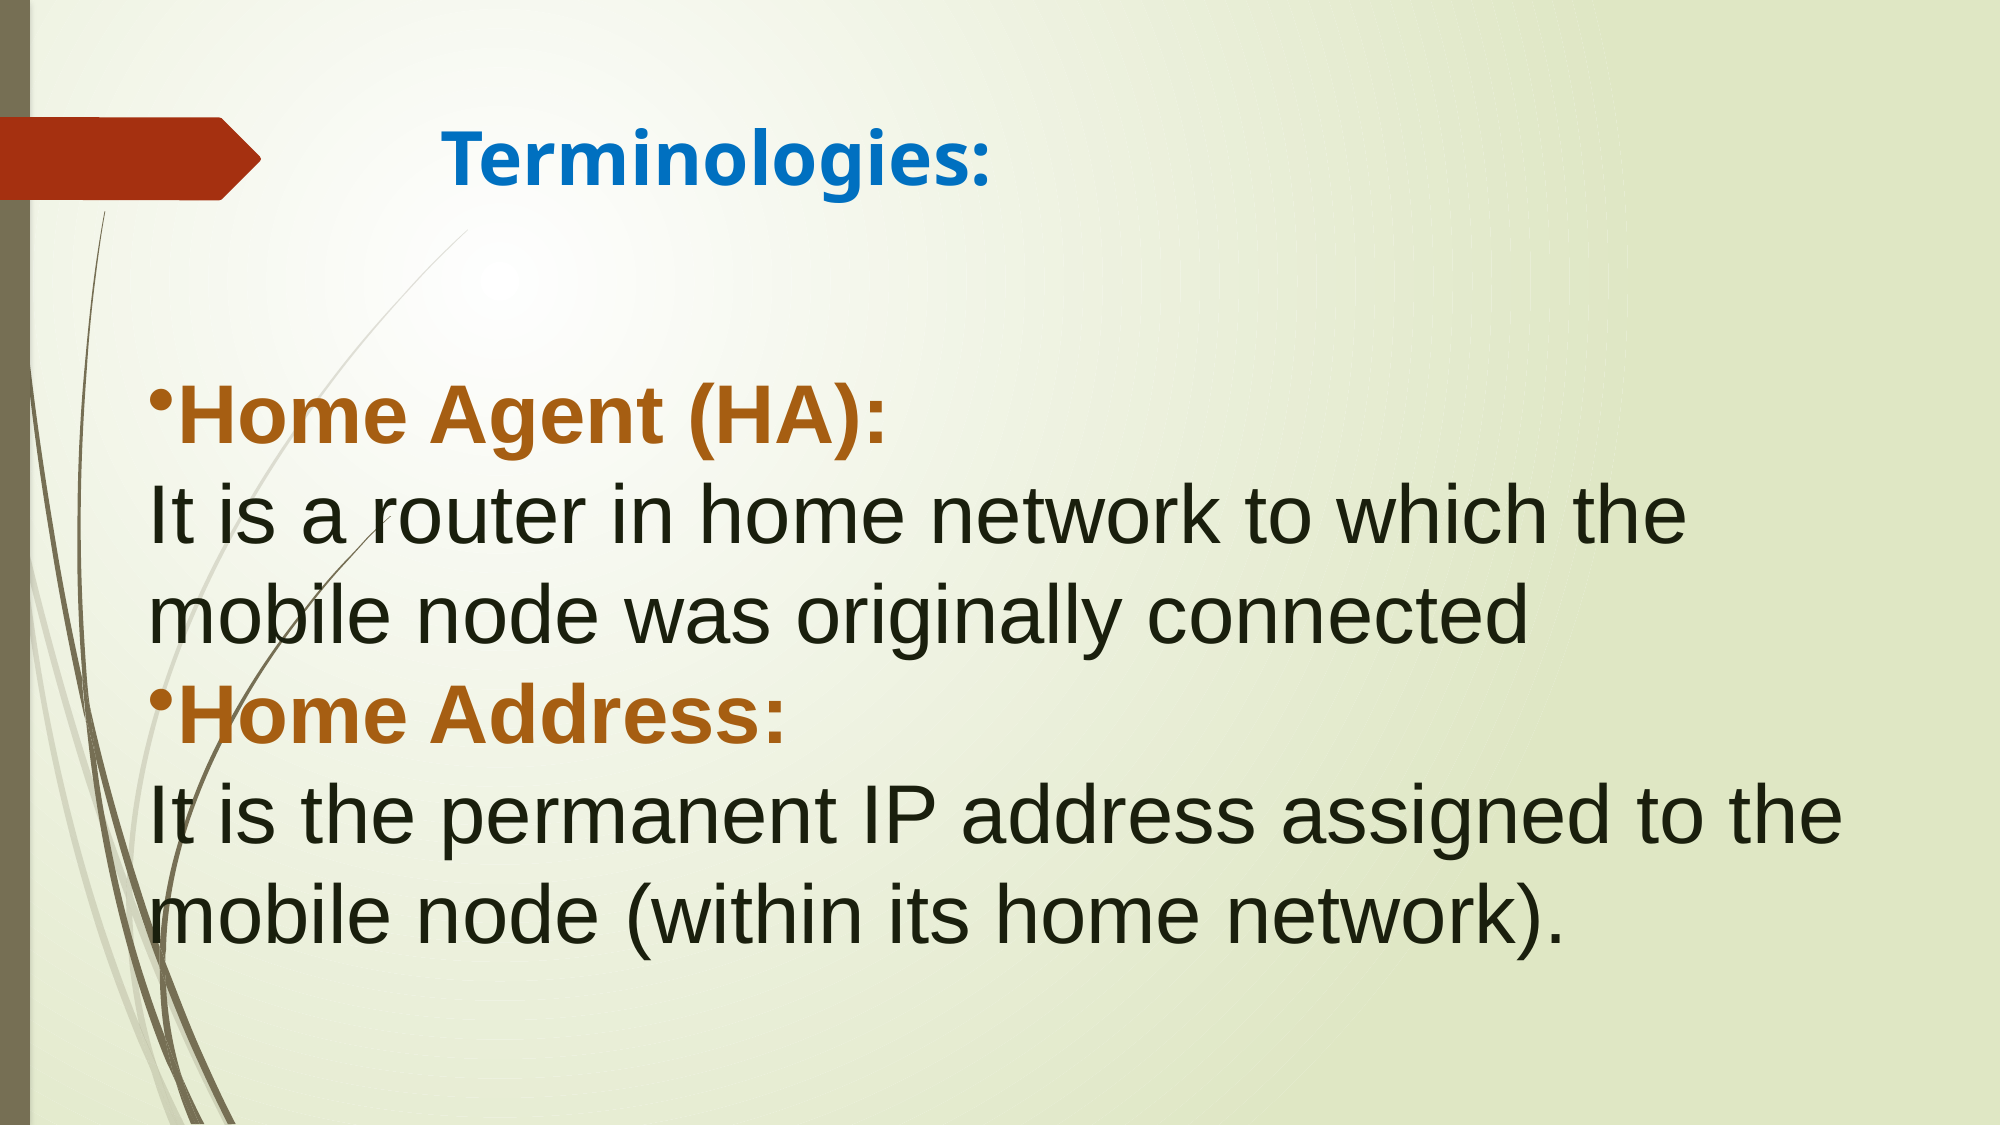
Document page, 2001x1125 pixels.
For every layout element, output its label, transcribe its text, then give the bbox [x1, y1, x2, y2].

list Home Agent (HA): It is a router in home network to which the mobile node was originally connected Home Address: It is the permanent IP address assigned to the mobile node (within its home network). [132, 333, 1888, 987]
title Terminologies: [425, 102, 1888, 313]
